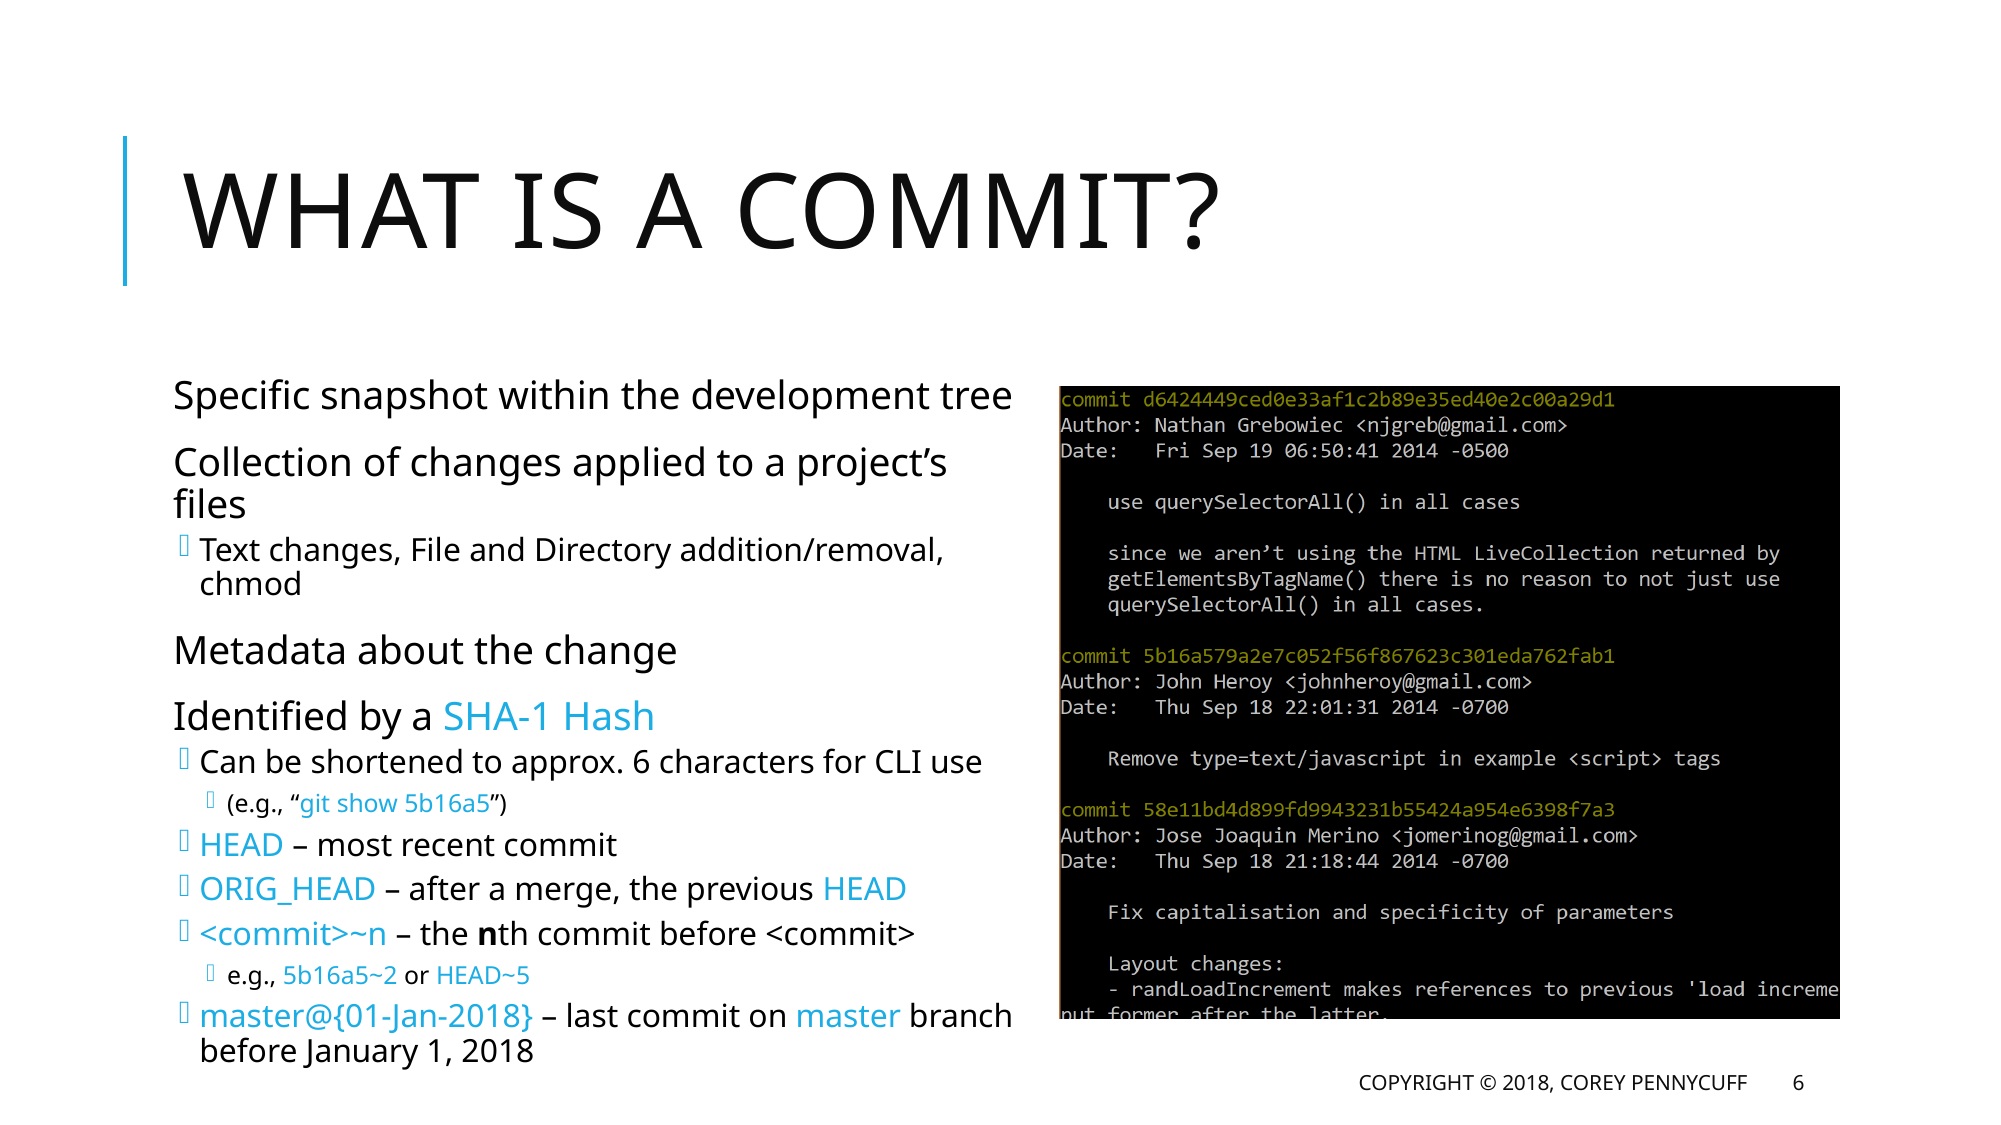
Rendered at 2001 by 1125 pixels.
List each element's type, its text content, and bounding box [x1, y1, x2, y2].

slide_number 6 [1777, 1061, 1938, 1107]
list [1059, 385, 1840, 1019]
title What is a Commit? [168, 96, 1763, 342]
footer Copyright © 2018, Corey Pennycuff [794, 1061, 1763, 1107]
list Specific snapshot within the development tree Collection of changes applied to a project’s files Text changes, File and Directory addition/removal, chmod Metadata about the change Identified by a SHA-1 Hash Can be shortened to approx. 6 characters for CLI use (e.g., “git show 5b16a5”) HEAD – most recent commit ORIG_HEAD – after a merge, the previous HEAD <commit>~n – the nth commit before <commit> e.g., 5b16a5~2 or HEAD~5 master@{01-Jan-2018} – last commit on master branch before January 1, 2018 [152, 368, 1031, 1125]
